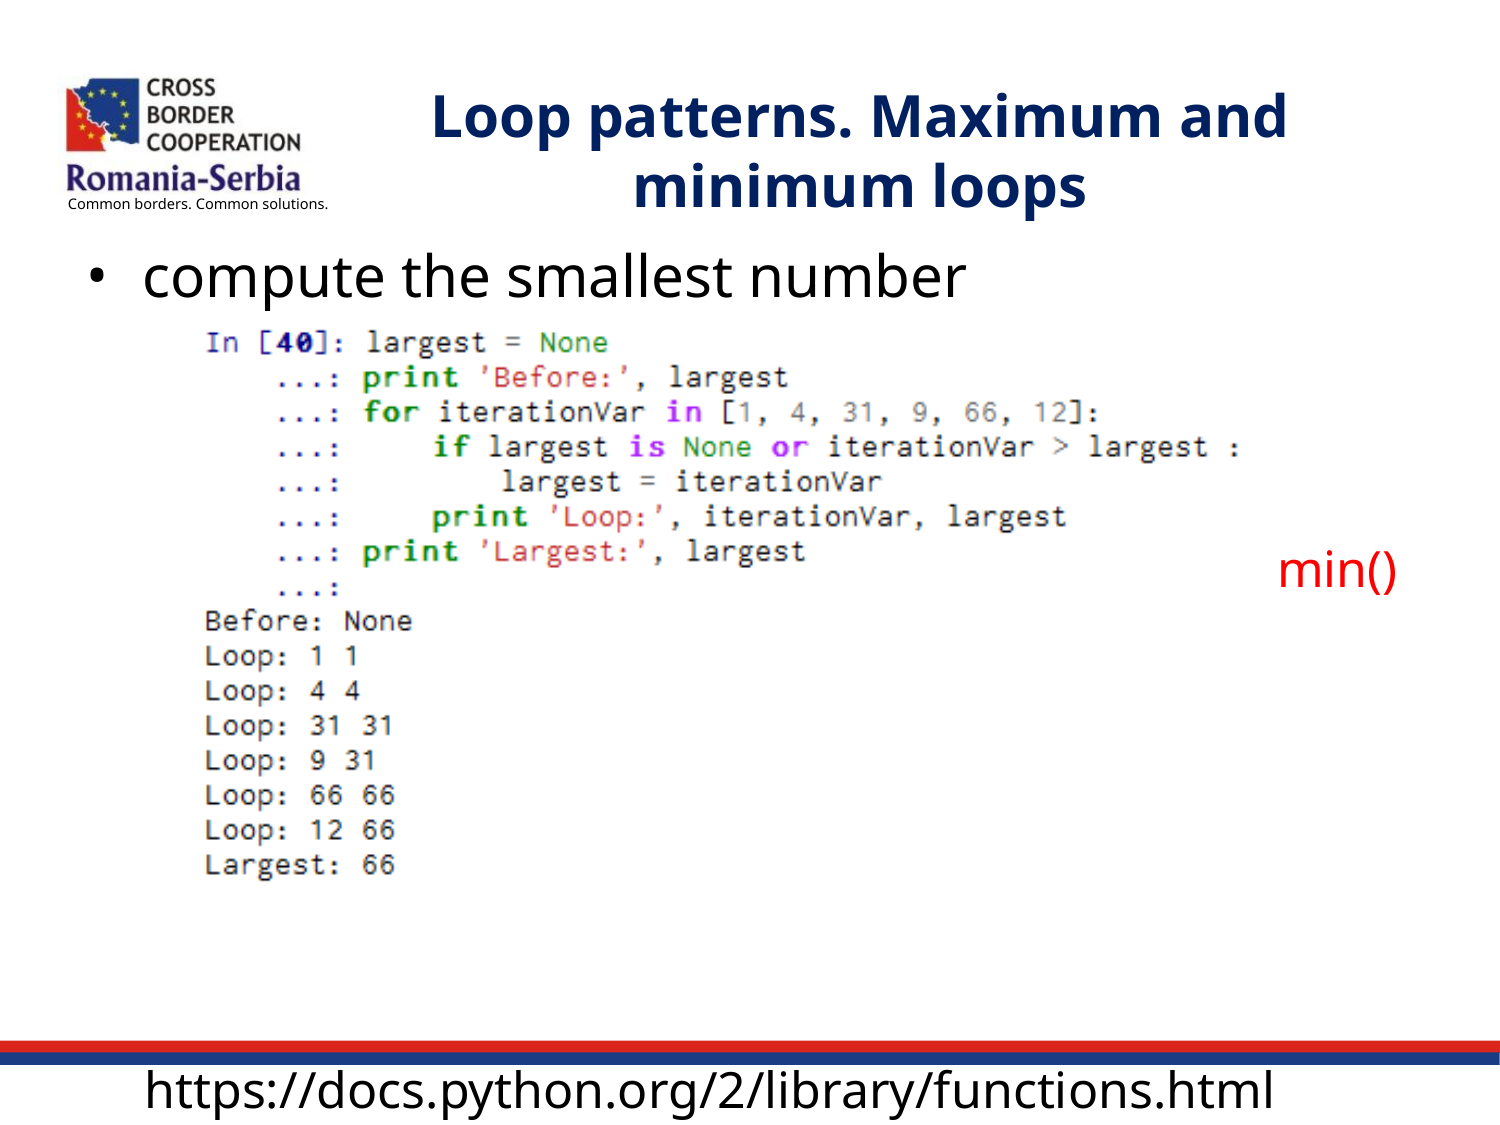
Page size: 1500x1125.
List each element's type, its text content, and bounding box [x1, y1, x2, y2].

text_box min() [1262, 529, 1426, 605]
text_box https://docs.python.org/2/library/functions.html [129, 1050, 1328, 1125]
text_box compute the smallest number [58, 231, 1458, 980]
picture [41, 60, 325, 209]
title Loop patterns. Maximum and minimum loops [328, 66, 1392, 231]
picture [203, 320, 1253, 891]
